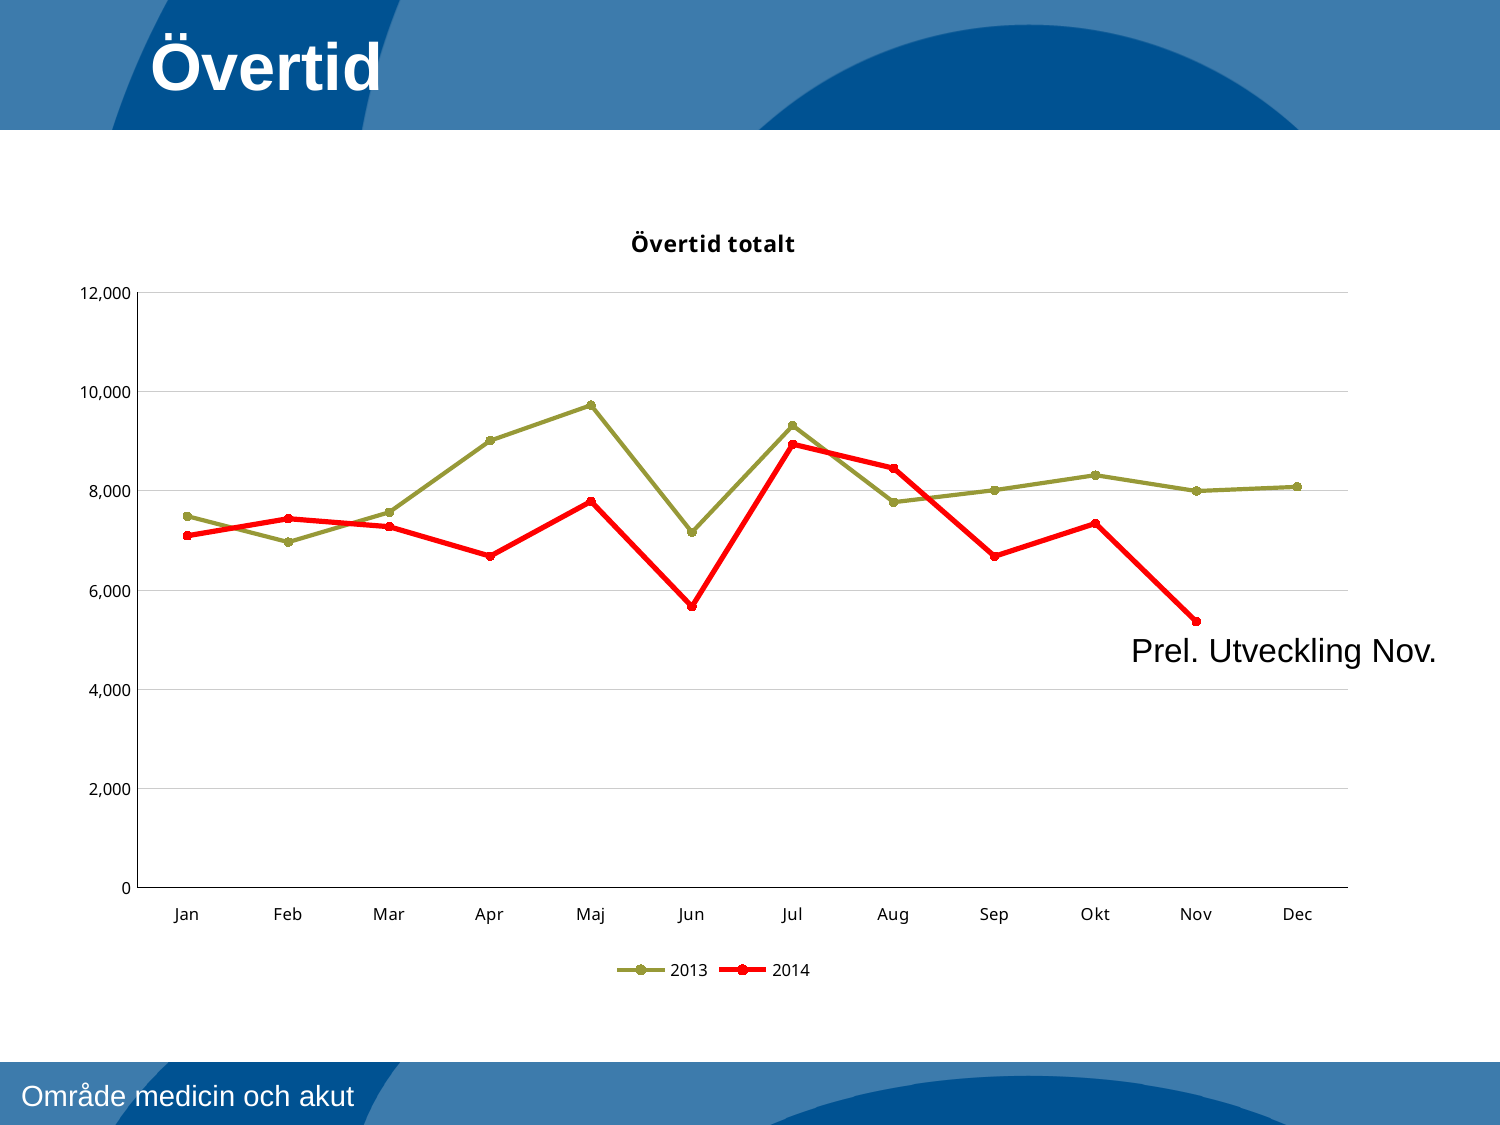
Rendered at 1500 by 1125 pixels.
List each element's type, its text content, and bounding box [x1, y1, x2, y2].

chart [52, 196, 1375, 988]
text_box Prel. Utveckling Nov. [1379, 621, 1471, 677]
title Övertid [0, 23, 1318, 106]
picture [0, 1062, 1500, 1125]
picture [0, 0, 1500, 130]
